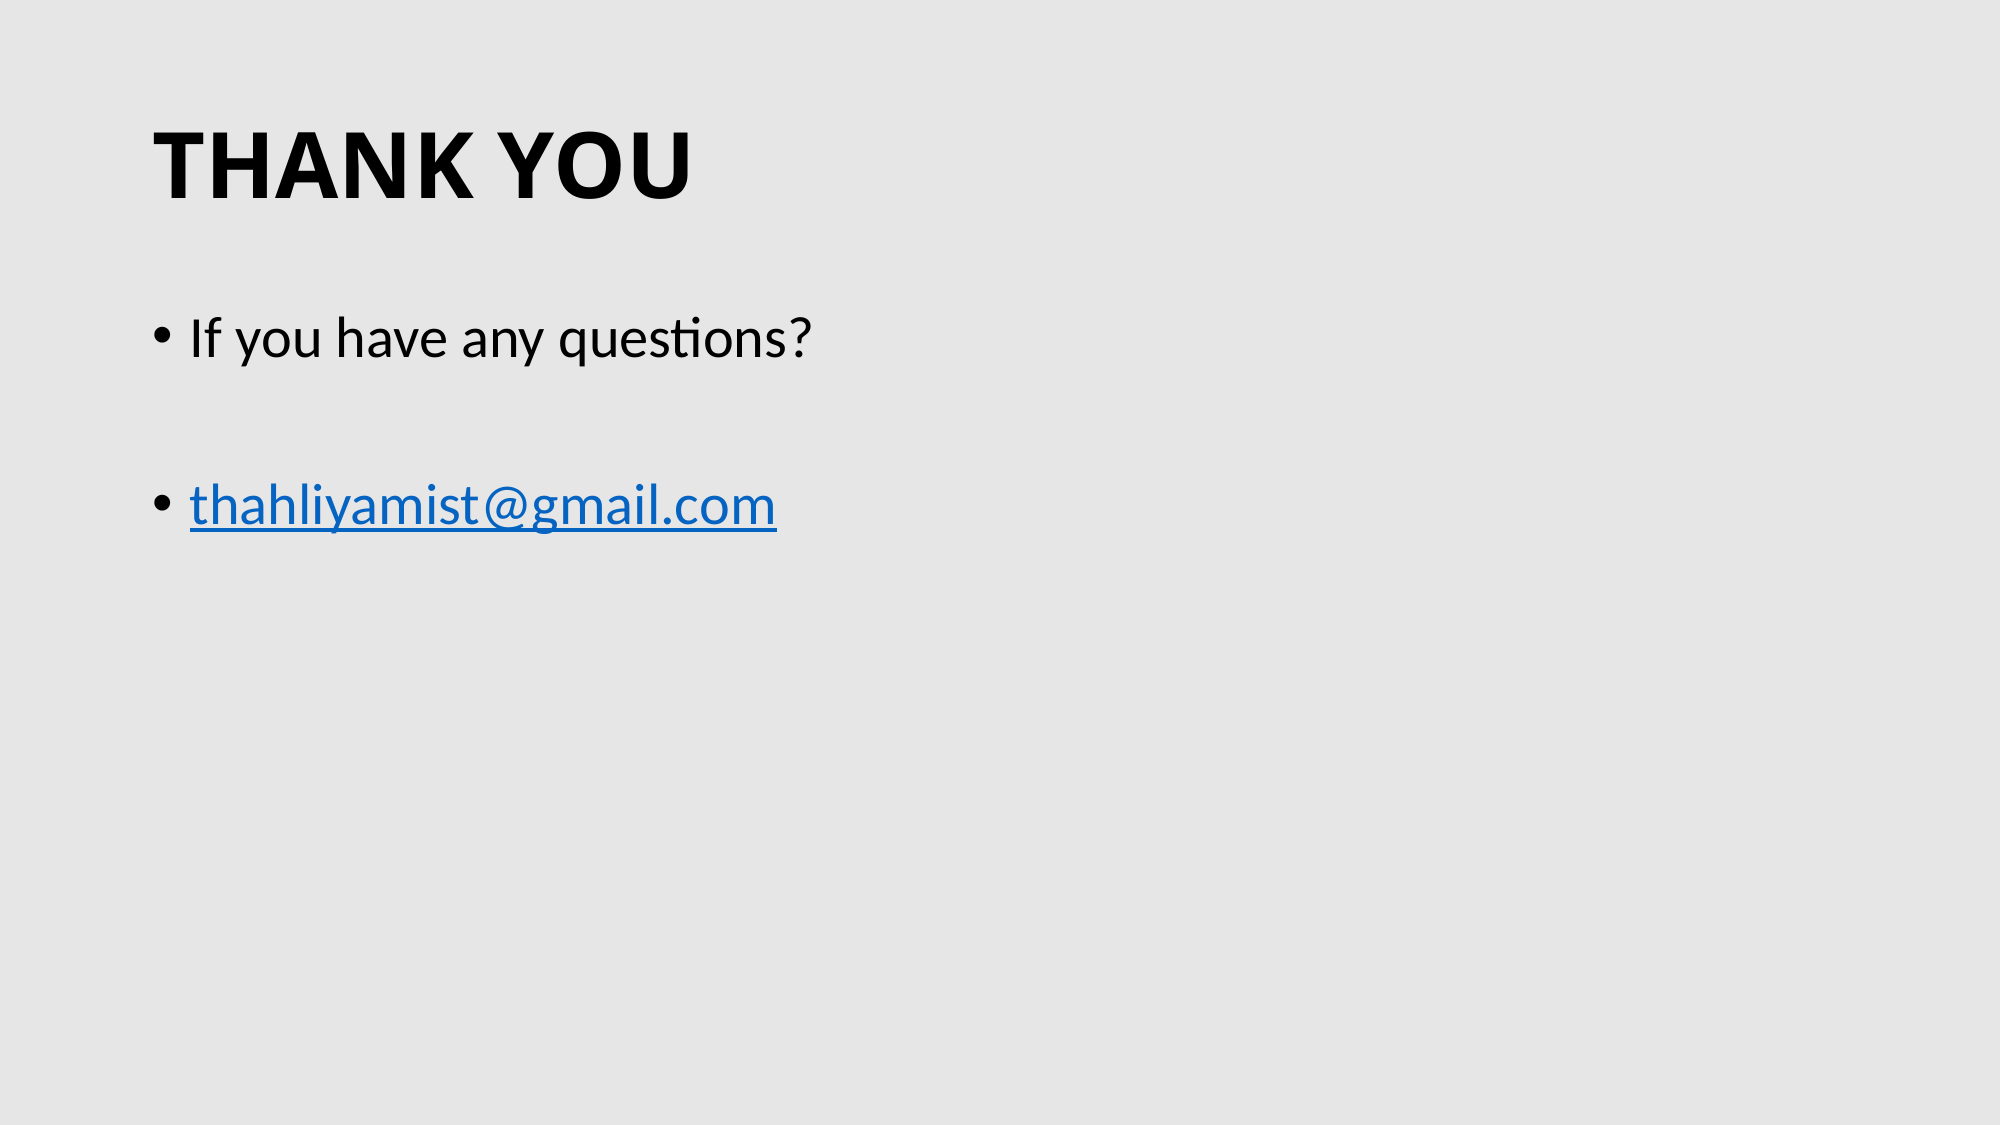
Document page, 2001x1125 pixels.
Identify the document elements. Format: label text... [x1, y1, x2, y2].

list If you have any questions? thahliyamist@gmail.com [137, 299, 1863, 1014]
title THANK YOU [137, 59, 1863, 278]
